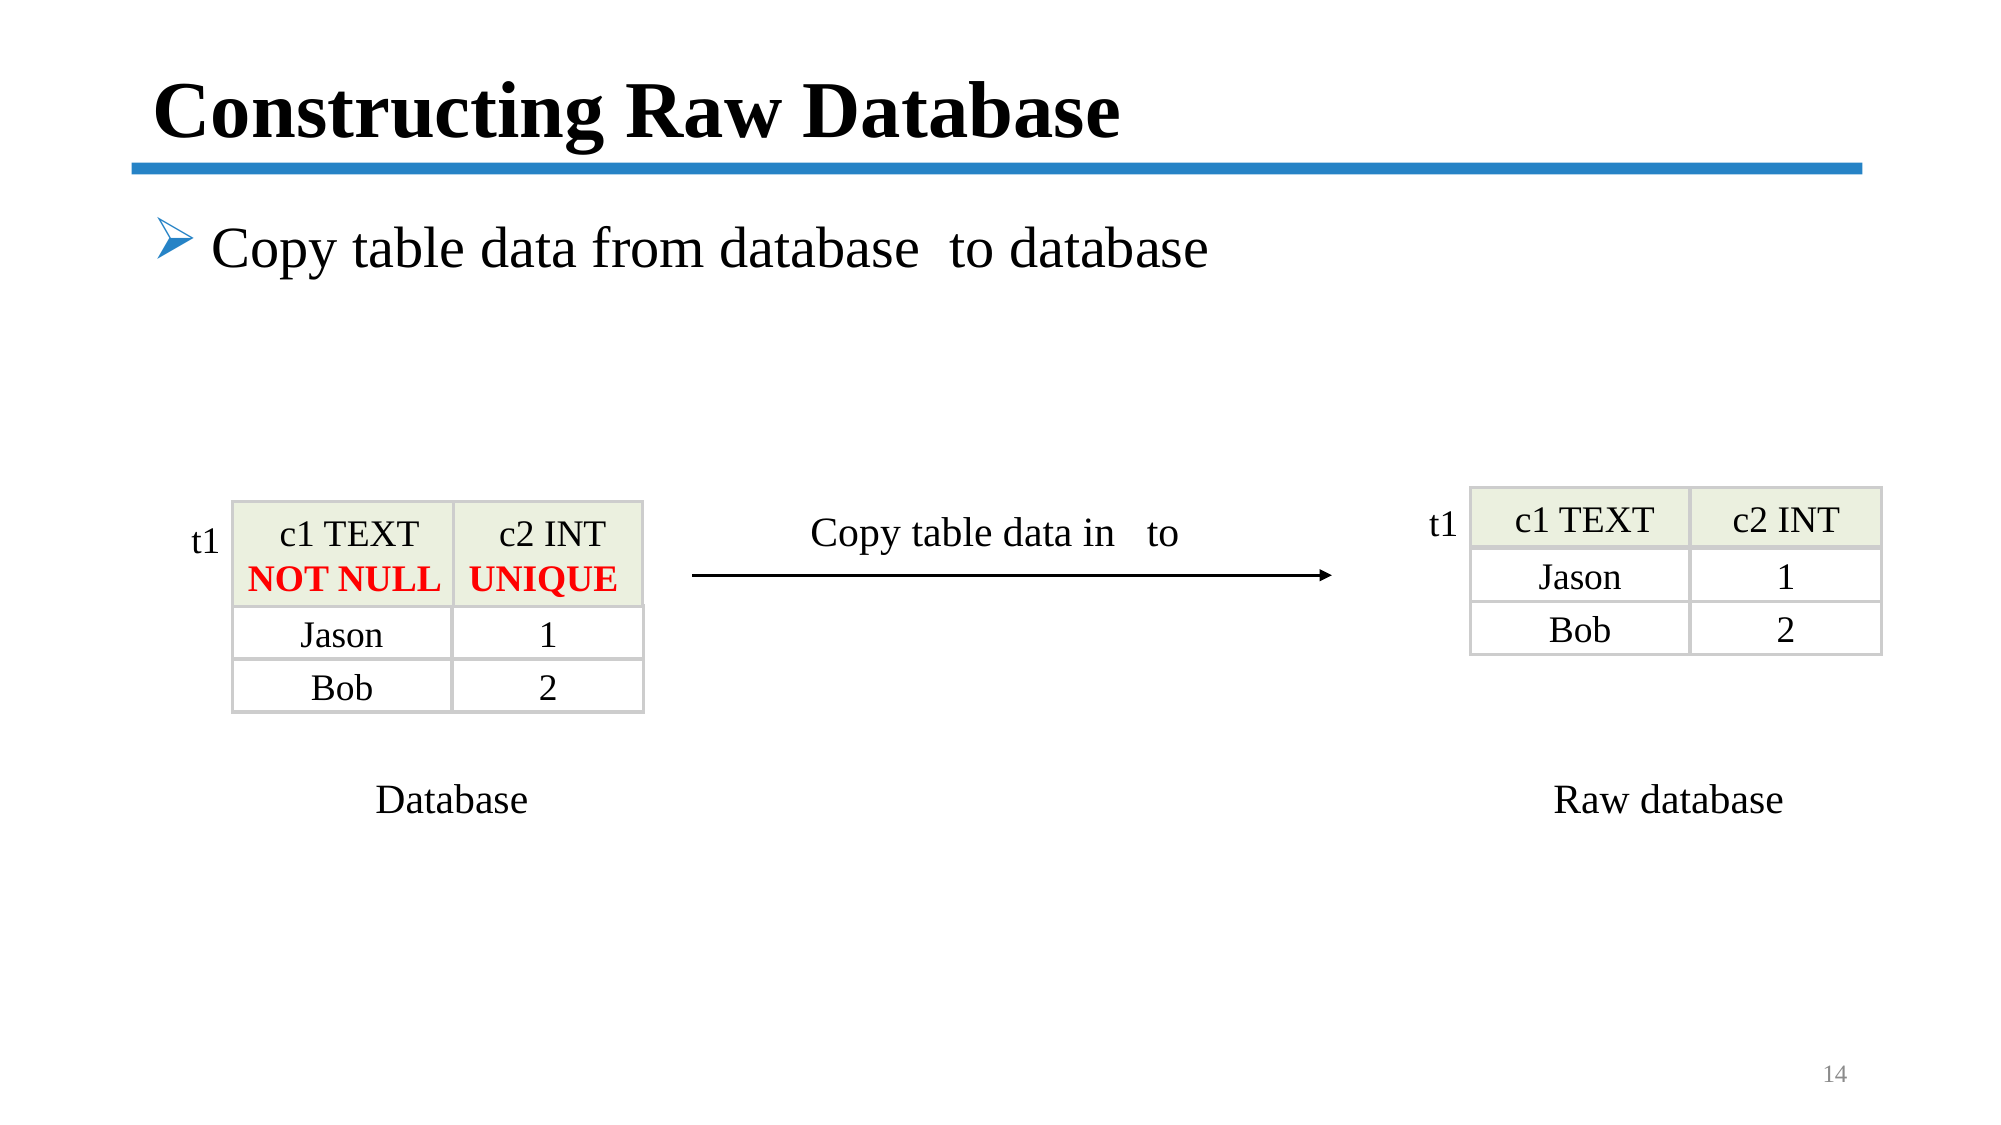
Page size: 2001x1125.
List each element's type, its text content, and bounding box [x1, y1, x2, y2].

text_box Bob [1470, 600, 1689, 655]
slide_number 14 [1412, 1042, 1863, 1103]
text_box Jason [1470, 553, 1689, 600]
text_box 1 [1689, 547, 1883, 600]
text_box 2 [1689, 600, 1883, 655]
title Constructing Raw Database [137, 59, 1863, 163]
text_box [165, 500, 644, 713]
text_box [1403, 486, 1882, 553]
